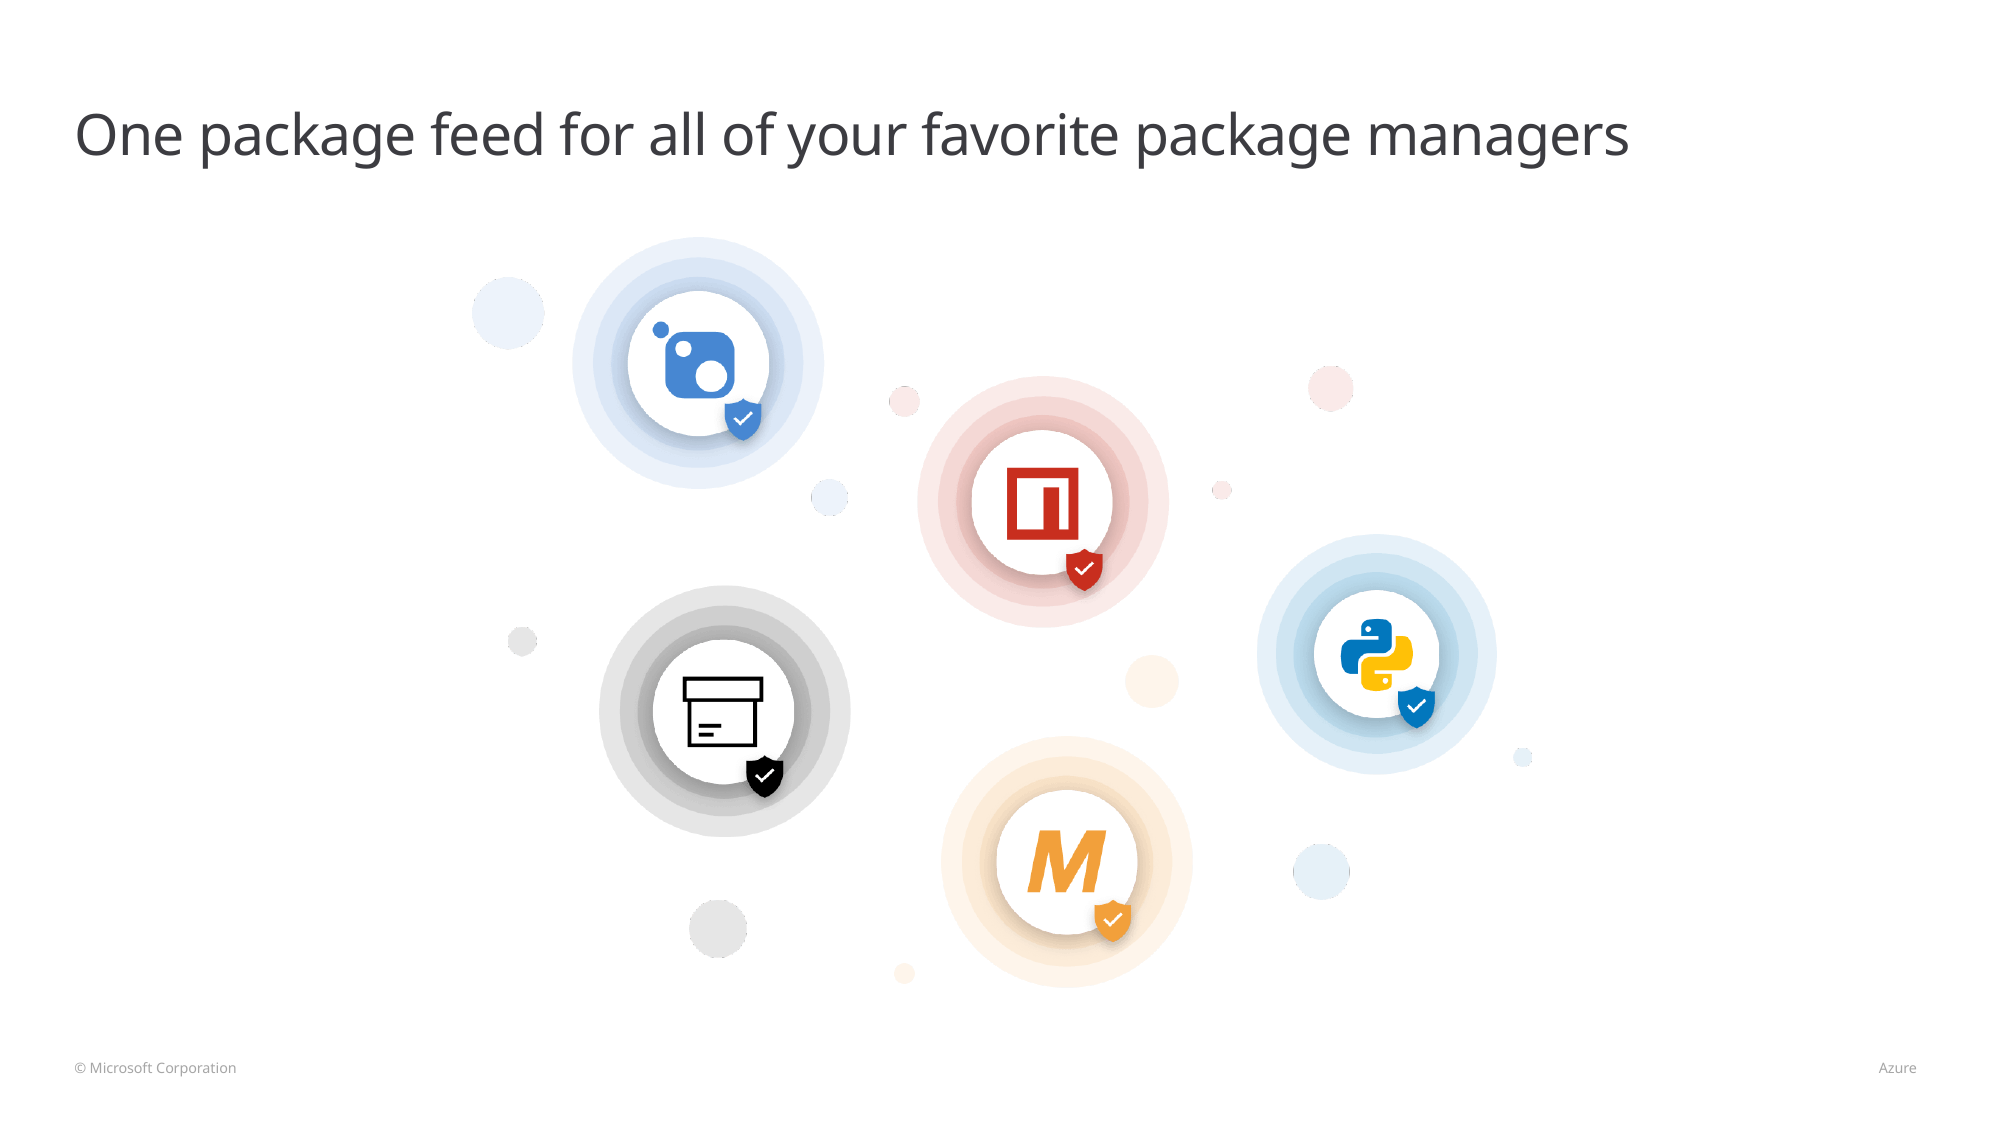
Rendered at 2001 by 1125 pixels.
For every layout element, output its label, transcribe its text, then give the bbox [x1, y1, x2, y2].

picture [472, 237, 1533, 989]
footer © Microsoft Corporation Azure [59, 1058, 1960, 1078]
title One package feed for all of your favorite package managers [74, 101, 1930, 168]
